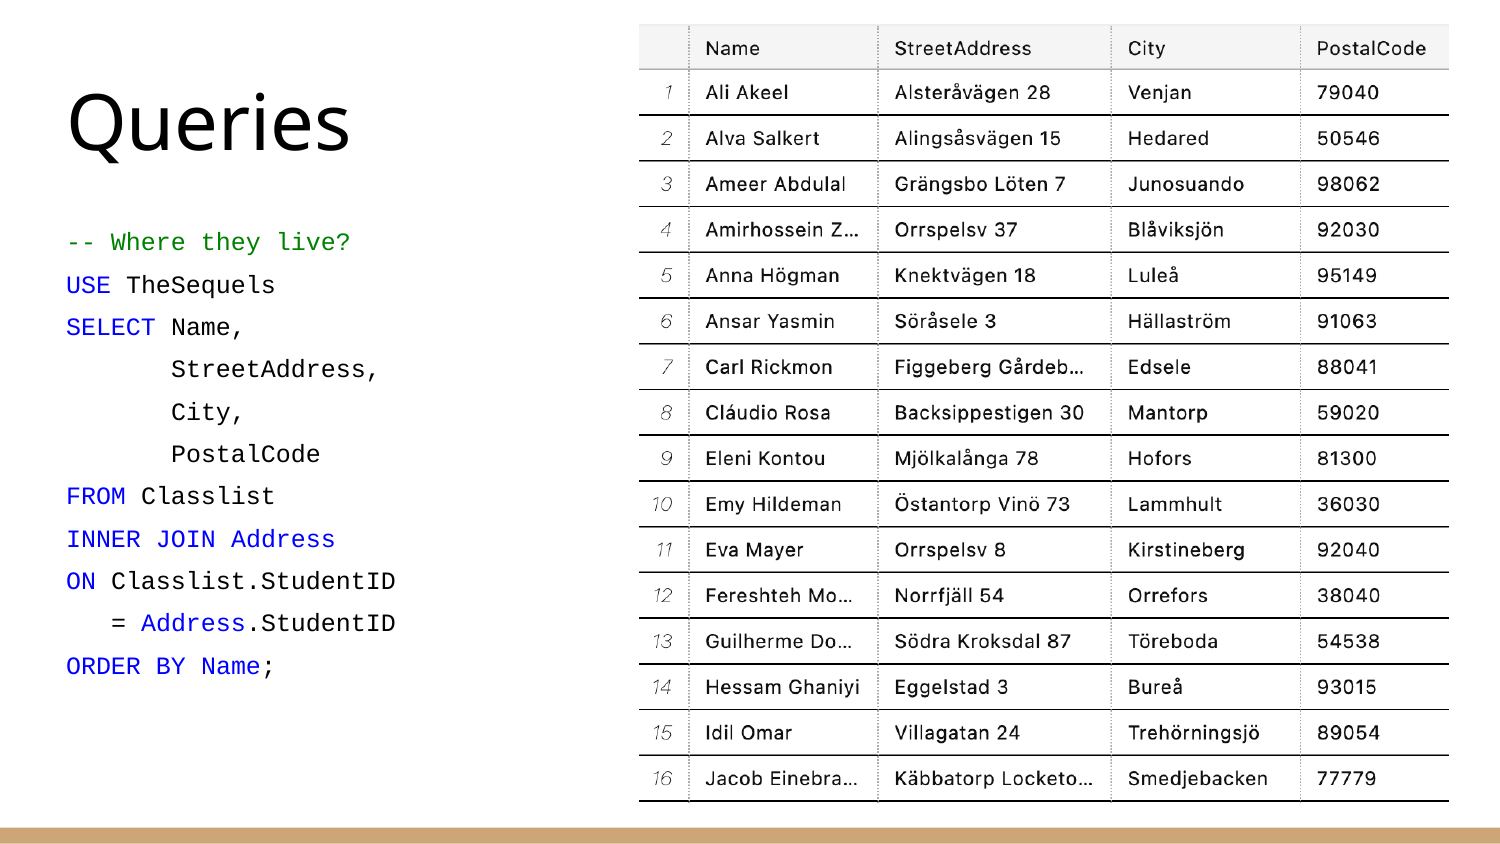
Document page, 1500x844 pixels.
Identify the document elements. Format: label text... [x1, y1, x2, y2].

title Queries [51, 51, 633, 189]
list -- Where they live? USE TheSequels SELECT Name, StreetAddress, City, PostalCode FROM Classlist INNER JOIN Address ON Classlist.StudentID = Address.StudentID ORDER BY Name; [51, 200, 633, 752]
picture [638, 23, 1450, 803]
